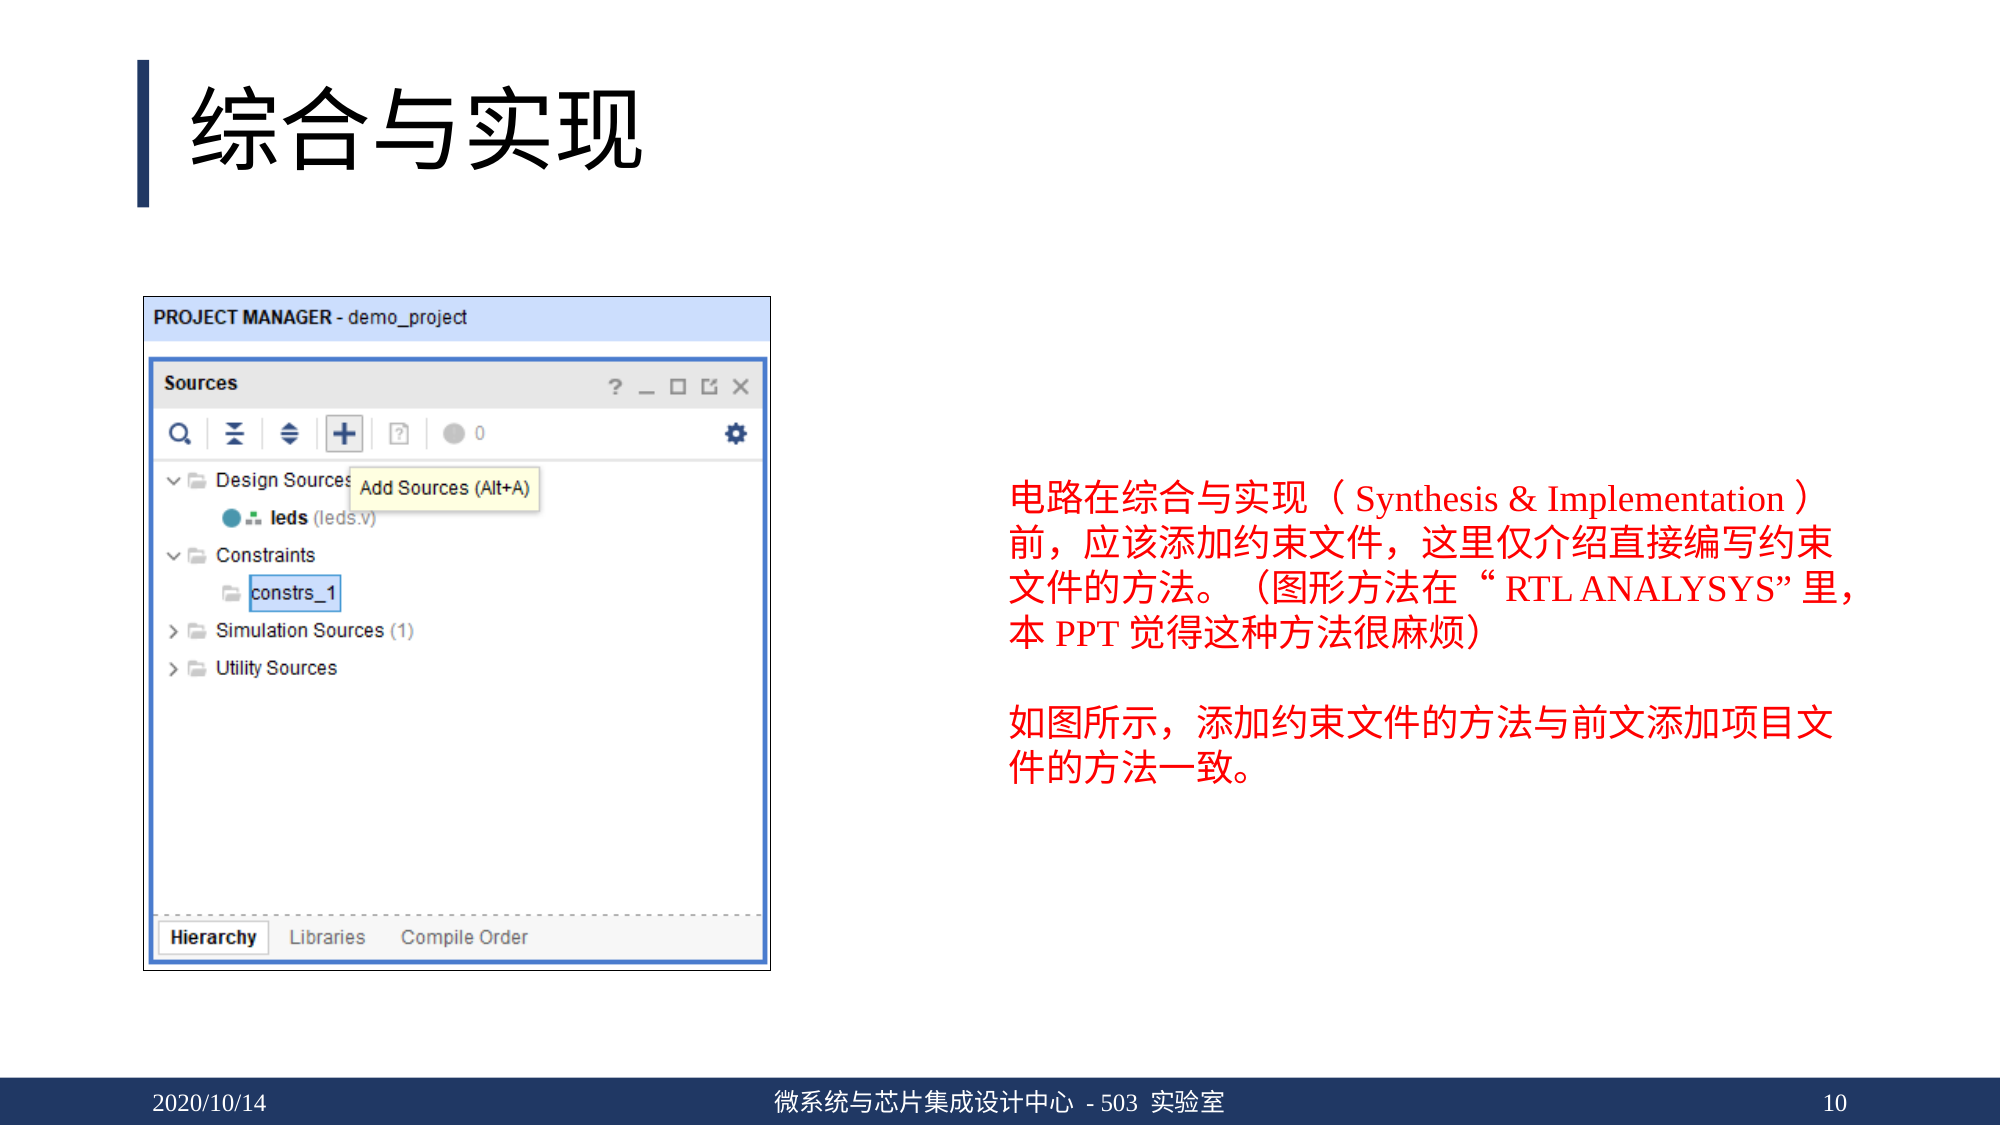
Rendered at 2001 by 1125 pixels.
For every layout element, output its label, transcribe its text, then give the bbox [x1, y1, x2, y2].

picture [143, 296, 771, 971]
text_box 电路在综合与实现（Synthesis & Implementation）前，应该添加约束文件，这里仅介绍直接编写约束文件的方法。（图形方法在“RTL ANALYSYS”里，本PPT觉得这种方法很麻烦） 如图所示，添加约束文件的方法与前文添加项目文件的方法一致。 [994, 467, 1857, 797]
title 综合与实现 [173, 59, 1863, 208]
slide_number 10 [1412, 1077, 1863, 1125]
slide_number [137, 1077, 588, 1125]
footer 微系统与芯片集成设计中心 - 503 实验室 [662, 1077, 1338, 1125]
